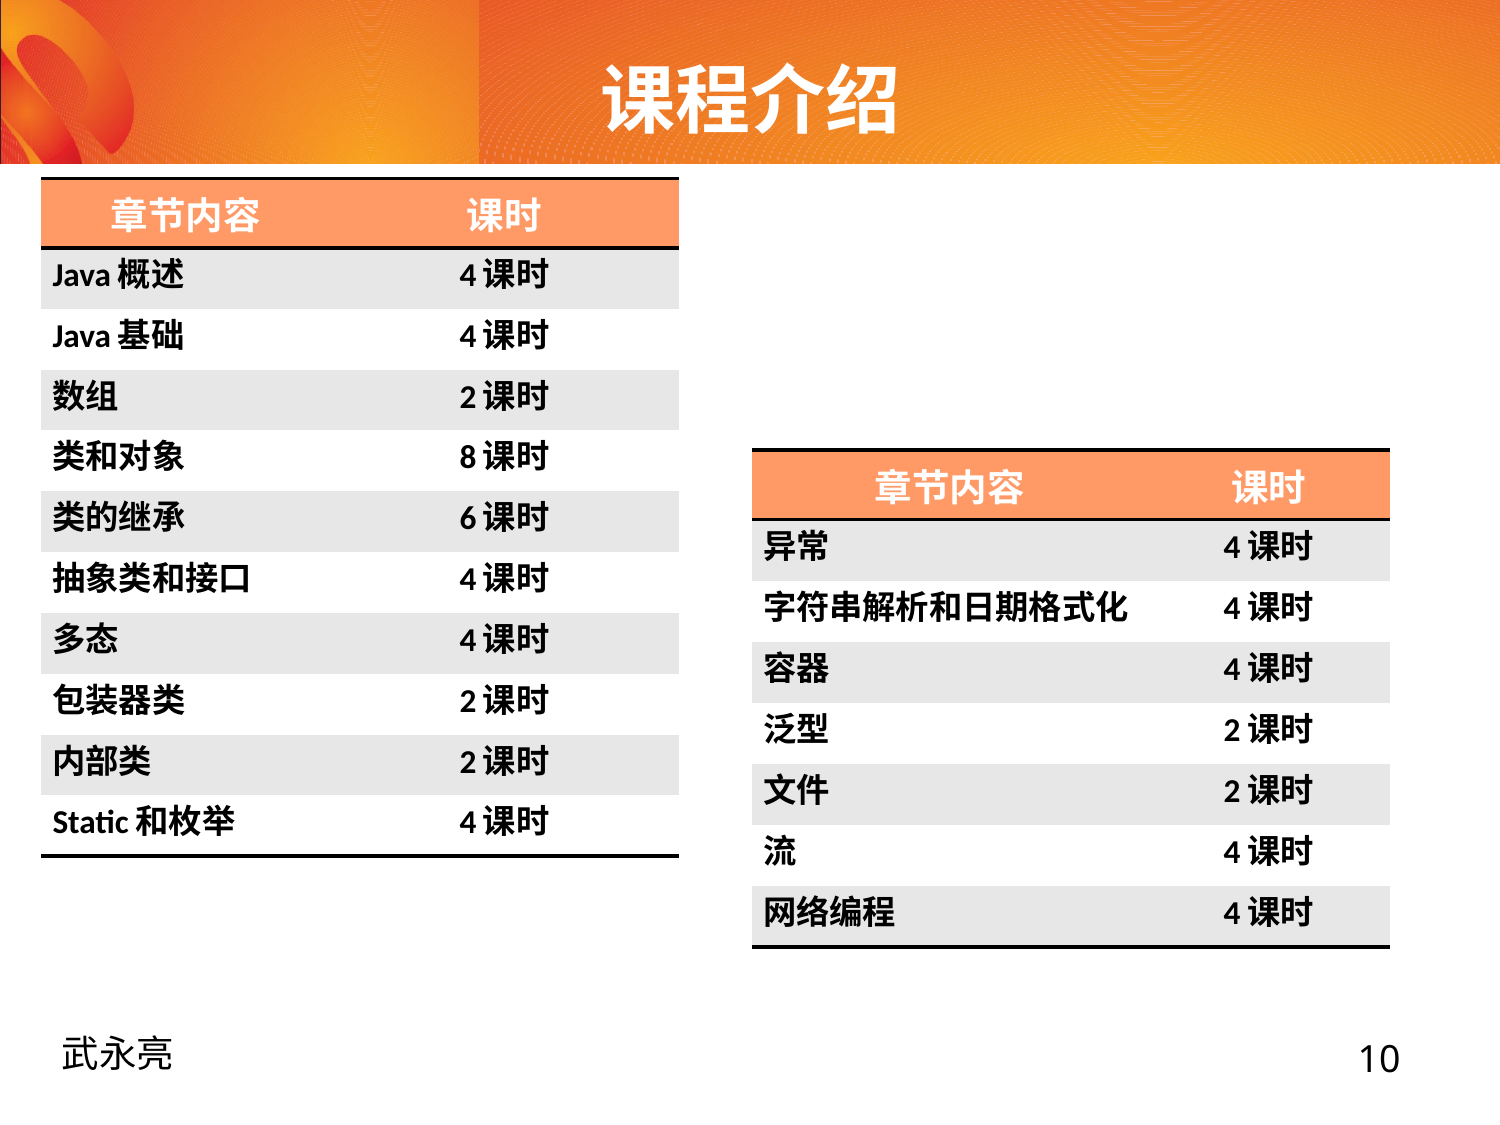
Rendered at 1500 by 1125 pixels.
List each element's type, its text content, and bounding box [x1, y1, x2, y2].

table_cell 2课时 [330, 674, 679, 735]
table_cell 类和对象 [41, 430, 330, 491]
table_cell 4课时 [1148, 521, 1390, 581]
table_header 课时 [330, 180, 679, 246]
table_cell 字符串解析和日期格式化 [752, 581, 1148, 642]
table_header 章节内容 [752, 452, 1148, 518]
table_cell 泛型 [752, 703, 1148, 764]
table_cell 多态 [41, 613, 330, 674]
table_header 课时 [1148, 452, 1390, 518]
table_cell 4课时 [1148, 642, 1390, 703]
table_cell 异常 [752, 521, 1148, 581]
table_header 章节内容 [41, 180, 330, 246]
table_cell 内部类 [41, 735, 330, 795]
table_cell Static和枚举 [41, 795, 330, 854]
table_cell 2课时 [1148, 703, 1390, 764]
table_cell 包装器类 [41, 674, 330, 735]
table_cell 2课时 [1148, 764, 1390, 825]
table_cell 数组 [41, 370, 330, 430]
table_cell 2课时 [330, 370, 679, 430]
table_cell 4课时 [330, 309, 679, 370]
table_cell 6课时 [330, 491, 679, 552]
table_cell 4课时 [1148, 886, 1390, 945]
table_cell 4课时 [330, 552, 679, 613]
table_cell Java概述 [41, 250, 330, 309]
table_cell Java基础 [41, 309, 330, 370]
table_cell 文件 [752, 764, 1148, 825]
table_cell 4课时 [1148, 825, 1390, 886]
table_cell 容器 [752, 642, 1148, 703]
table_cell 4课时 [330, 250, 679, 309]
title 课程介绍 [75, 45, 1425, 167]
table_cell 2课时 [330, 735, 679, 795]
table_cell 4课时 [330, 613, 679, 674]
table_cell 抽象类和接口 [41, 552, 330, 613]
table_cell 4课时 [330, 795, 679, 854]
picture [0, 0, 1500, 164]
table_cell 8课时 [330, 430, 679, 491]
table_cell 流 [752, 825, 1148, 886]
table_cell 网络编程 [752, 886, 1148, 945]
table_cell 4课时 [1148, 581, 1390, 642]
table_cell 类的继承 [41, 491, 330, 552]
